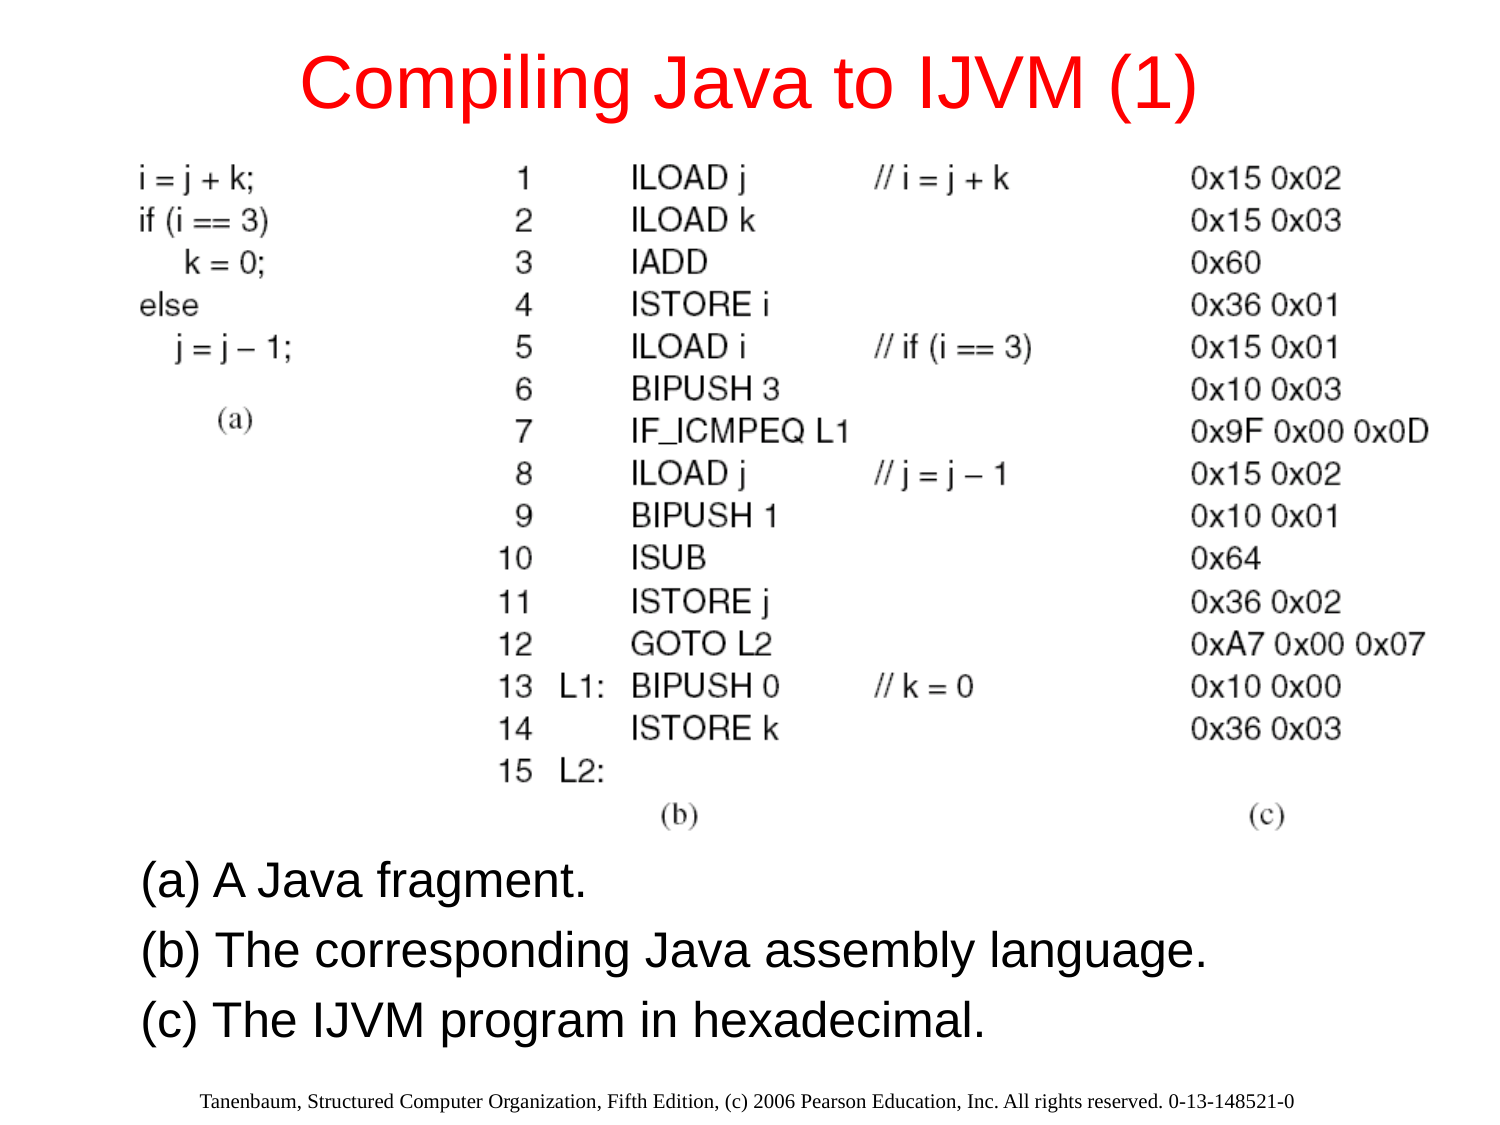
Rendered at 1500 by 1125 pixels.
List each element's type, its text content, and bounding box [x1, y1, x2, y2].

title Compiling Java to IJVM (1) [0, 0, 1500, 158]
picture [122, 138, 1455, 845]
list (a) A Java fragment. (b) The corresponding Java assembly language. (c) The IJVM program in hexadecimal. [125, 840, 1500, 1078]
footer Tanenbaum, Structured Computer Organization, Fifth Edition, (c) 2006 Pearson Education, Inc. All rights reserved. 0-13-148521-0 [0, 1079, 1500, 1109]
